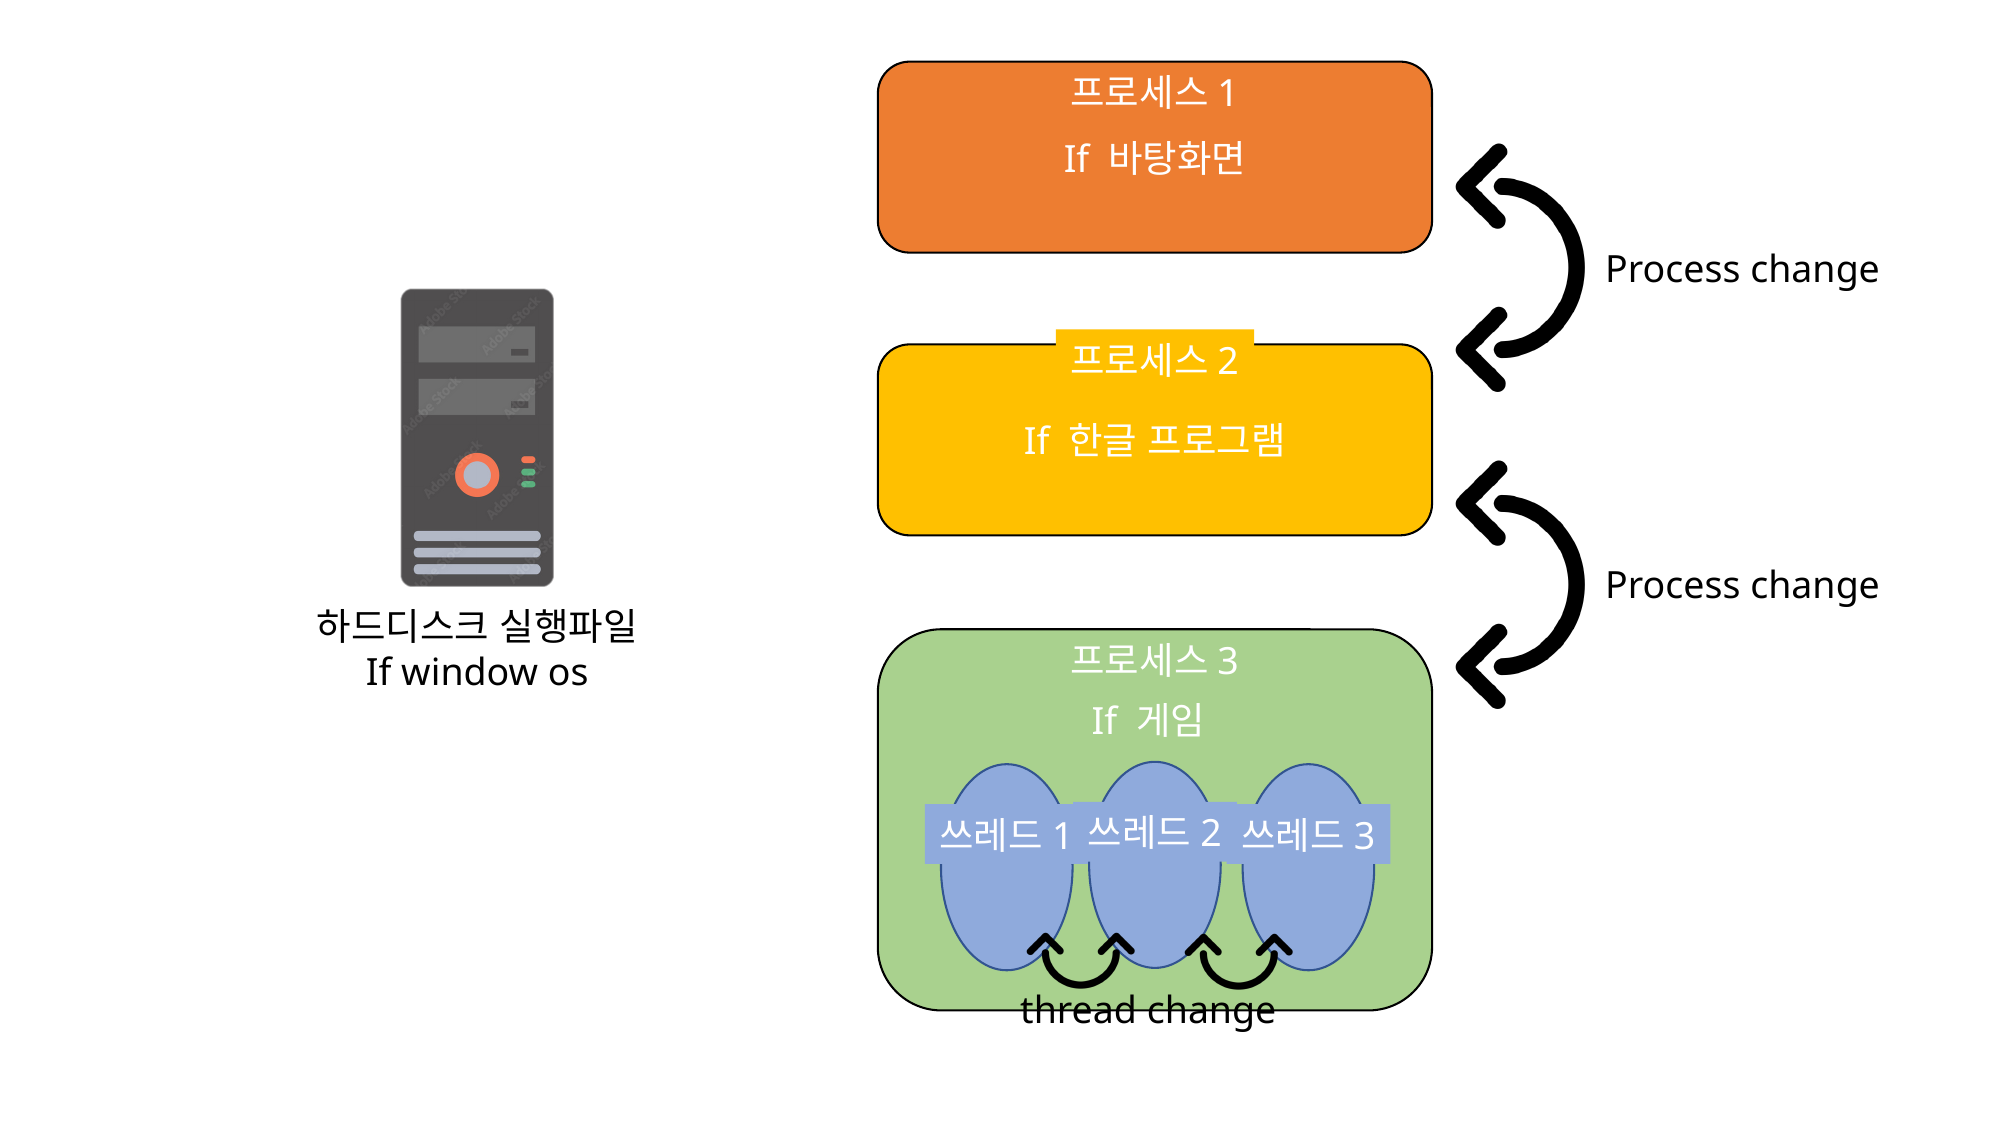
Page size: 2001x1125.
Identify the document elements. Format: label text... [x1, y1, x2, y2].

text_box [876, 628, 1434, 1012]
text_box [229, 239, 725, 735]
picture [1023, 903, 1138, 1018]
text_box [877, 61, 1433, 253]
picture [1387, 135, 1653, 400]
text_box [877, 329, 1433, 536]
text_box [924, 764, 1072, 971]
picture [1387, 451, 1653, 717]
picture [1181, 904, 1296, 1019]
text_box If 게임 [1042, 689, 1254, 750]
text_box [1226, 764, 1391, 971]
text_box thread change [1005, 979, 1292, 1039]
text_box 프로세스3 [1055, 629, 1255, 689]
text_box Process change [1653, 554, 1895, 614]
text_box Process change [1653, 237, 1895, 297]
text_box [1072, 761, 1238, 968]
